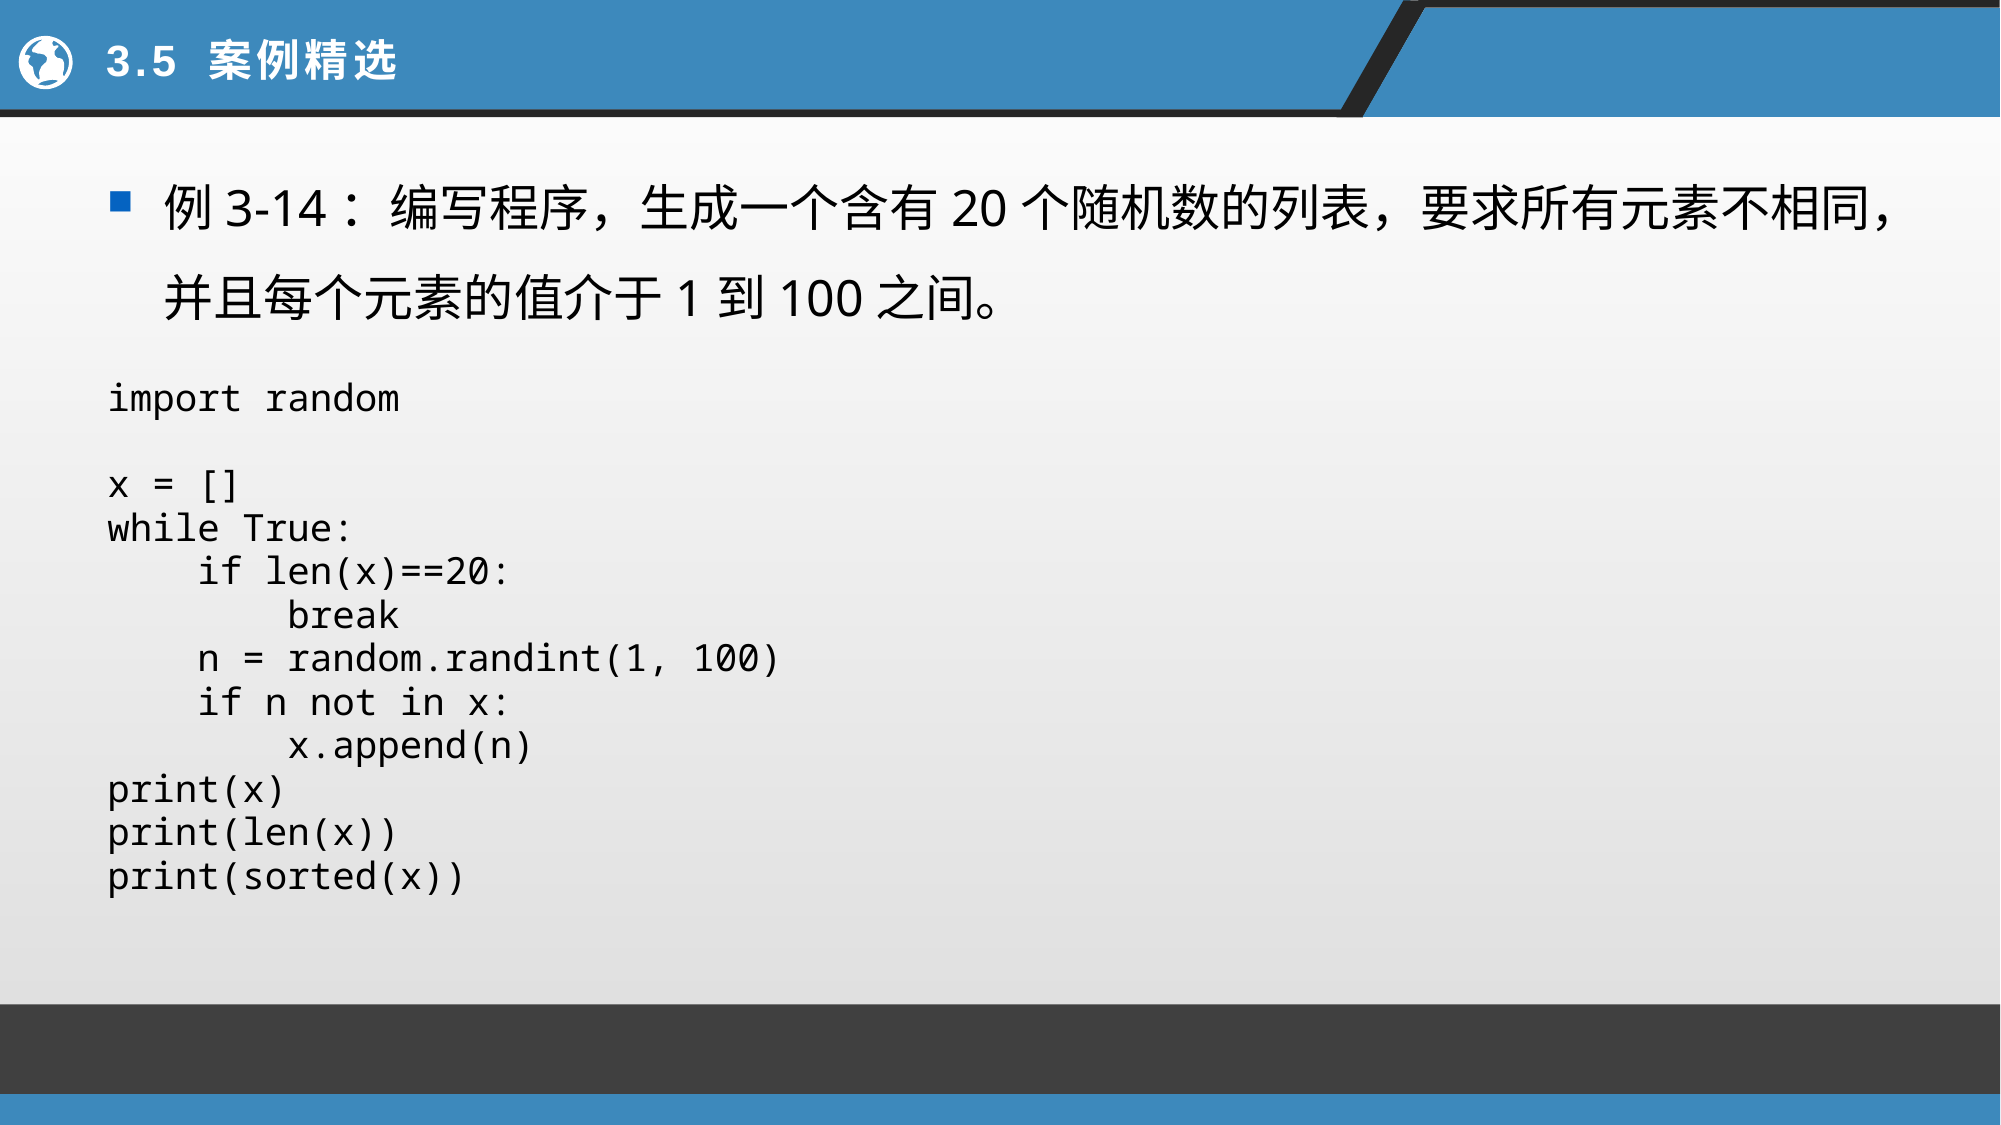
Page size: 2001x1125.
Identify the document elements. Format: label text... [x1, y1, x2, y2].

list 例3-14：编写程序，生成一个含有20个随机数的列表，要求所有元素不相同，并且每个元素的值介于1到100之间。 import random x = [] while True: if len(x)==20: break n = random.randint(1, 100) if n not in x: x.append(n) print(x) print(len(x)) print(sorted(x)) [90, 146, 1921, 976]
title 3.5 案例精选 [90, 0, 977, 146]
